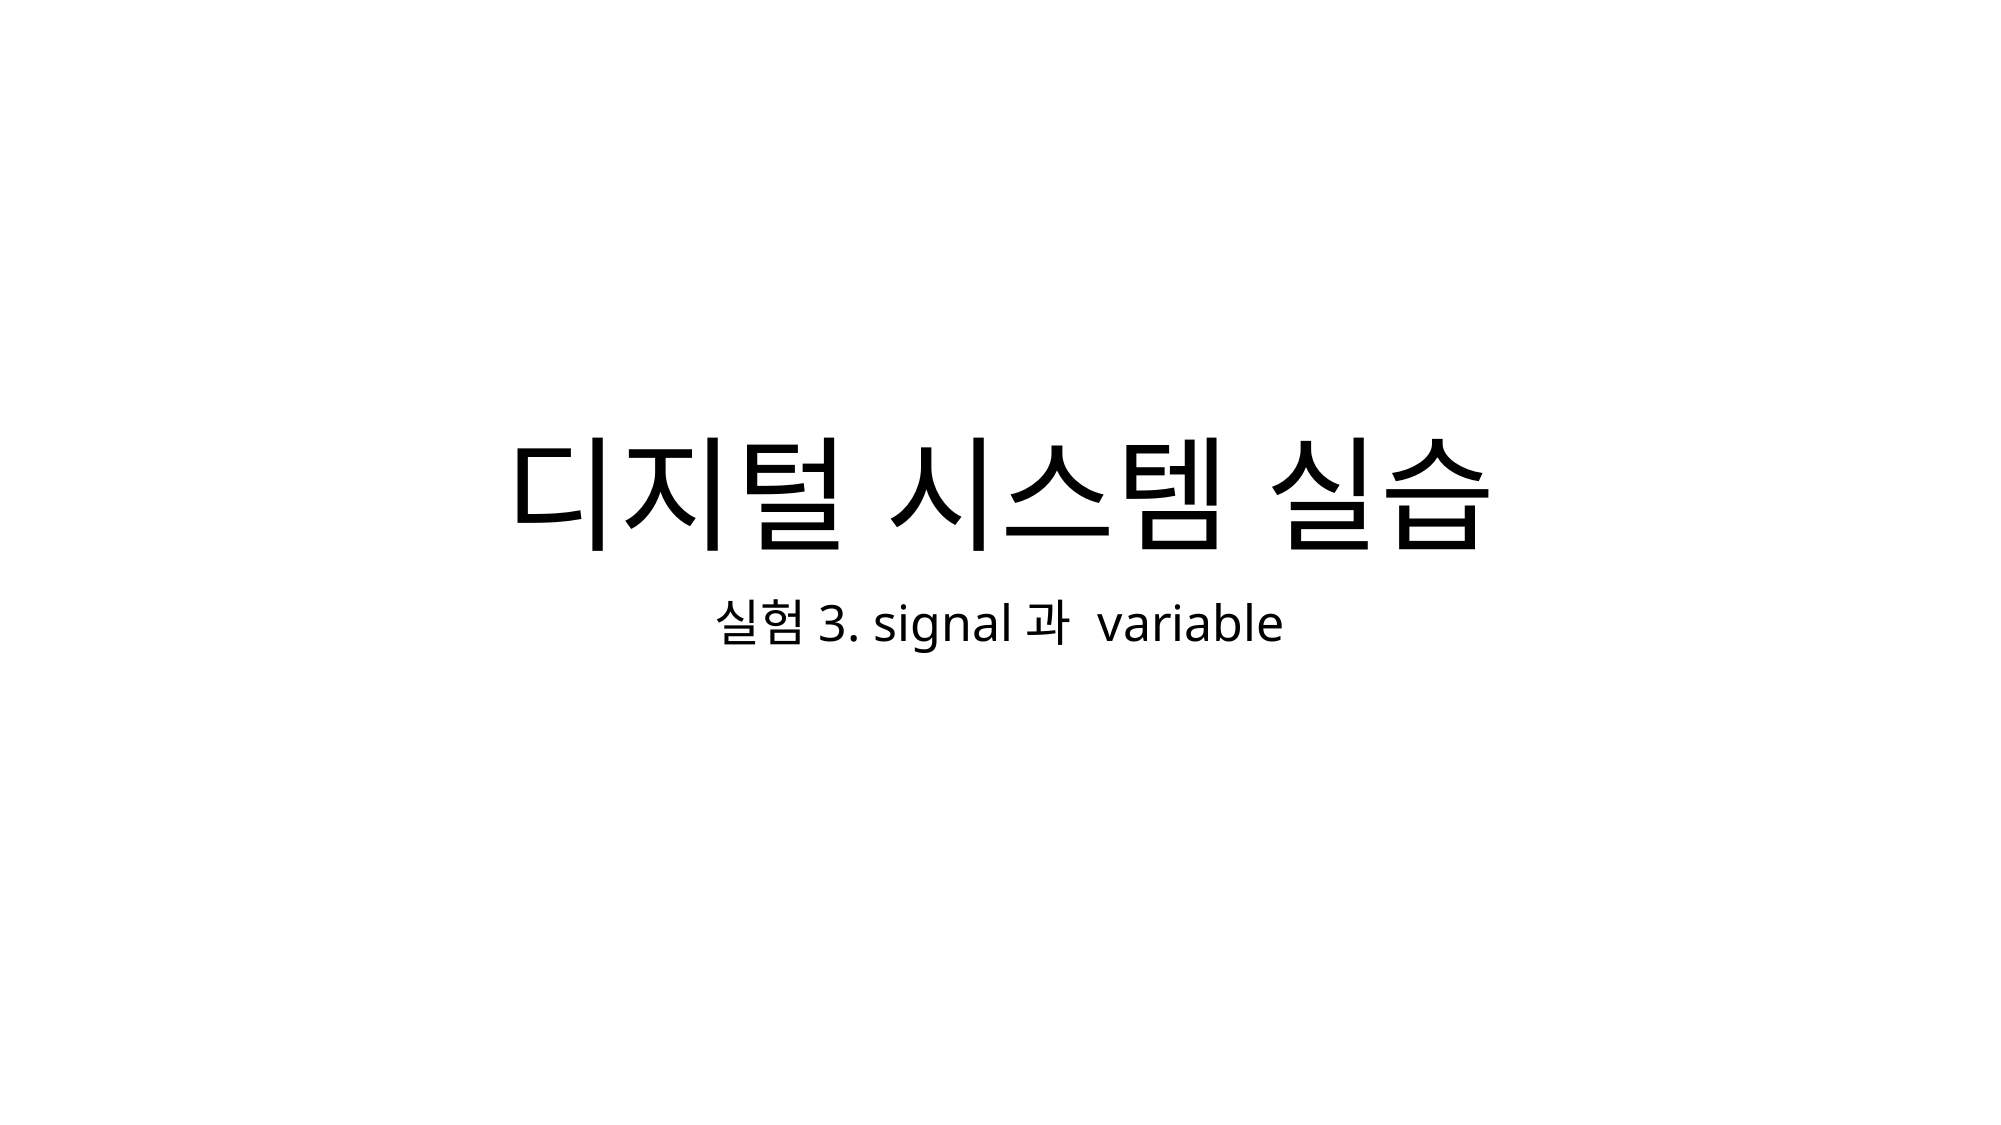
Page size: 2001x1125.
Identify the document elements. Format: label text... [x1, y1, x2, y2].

title 디지털 시스템 실습 [249, 184, 1750, 576]
subtitle 실험3. signal과 variable [249, 590, 1750, 863]
